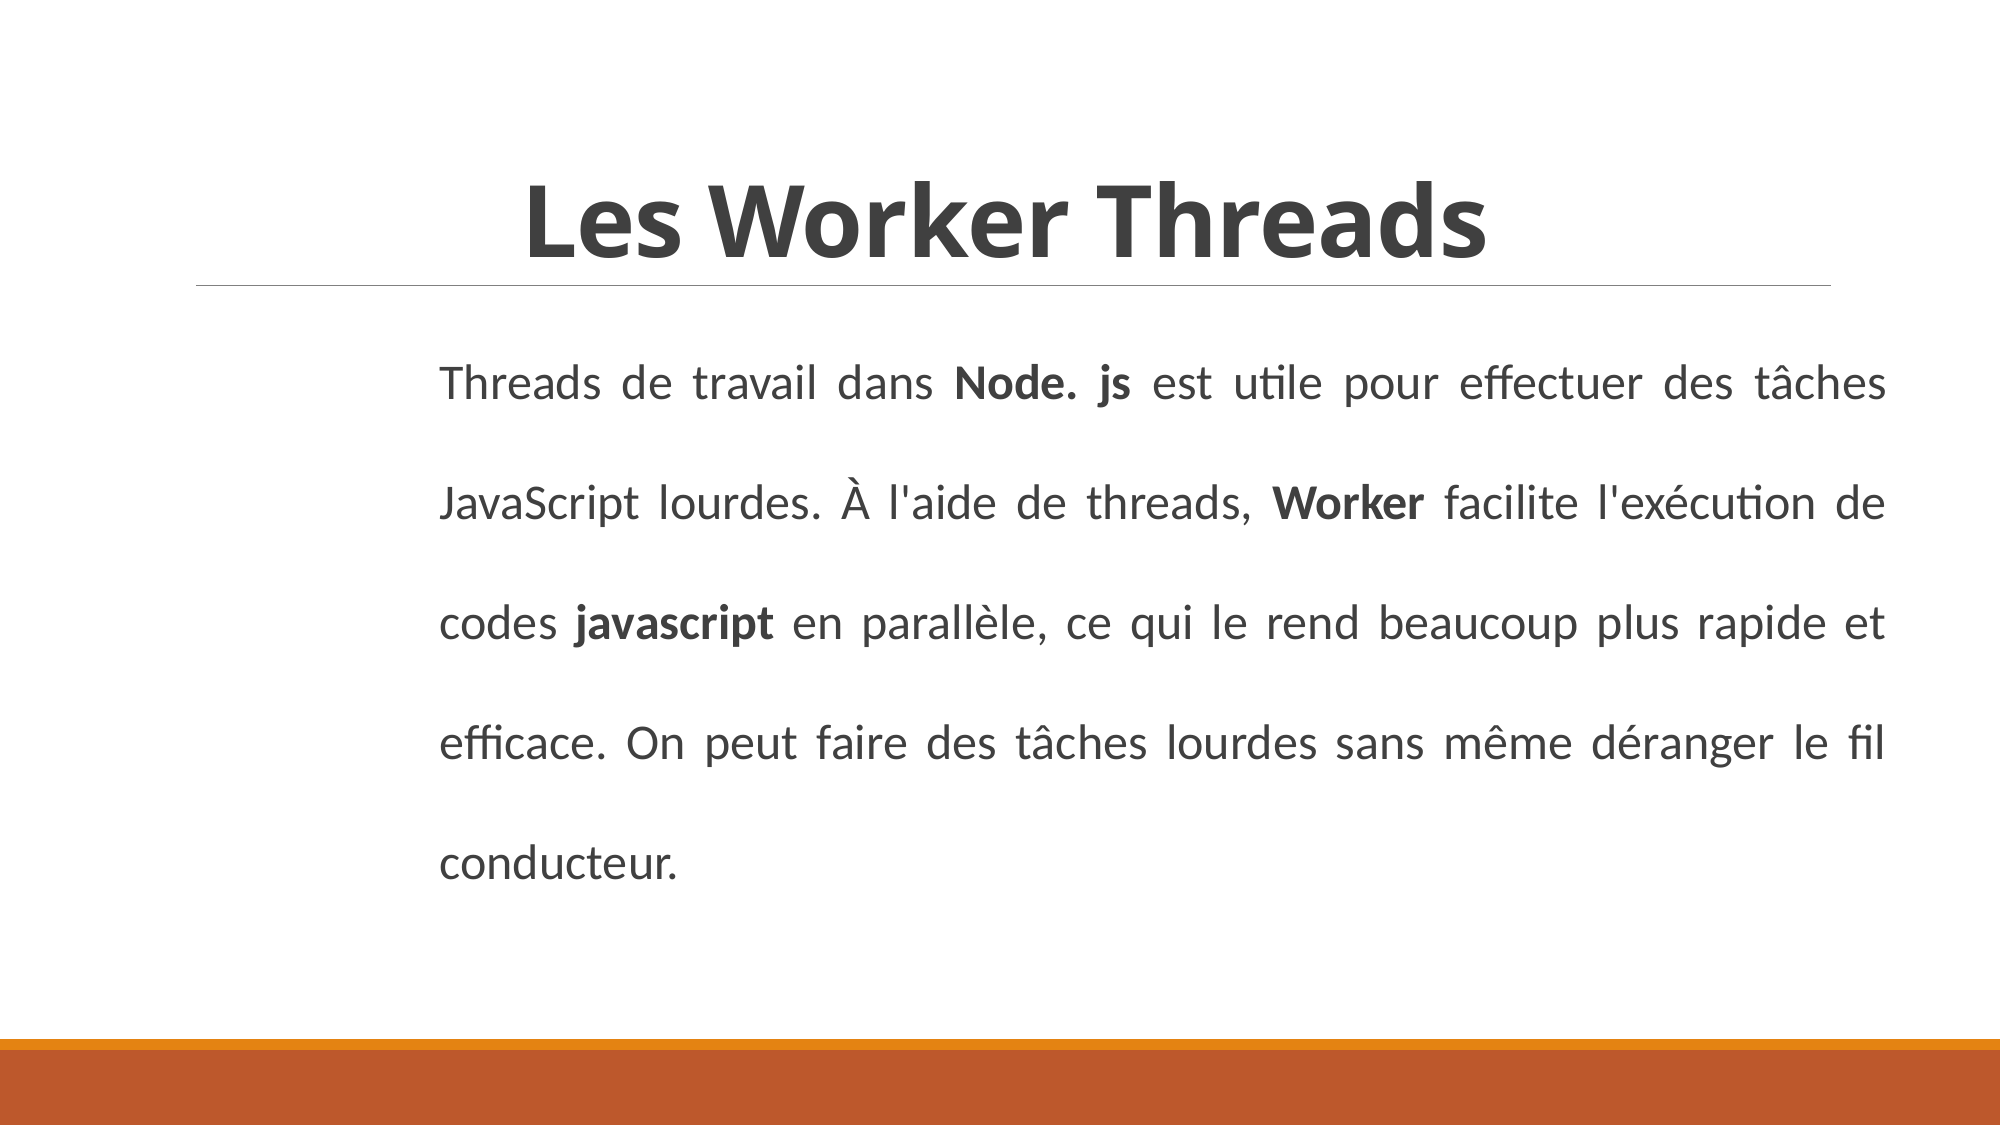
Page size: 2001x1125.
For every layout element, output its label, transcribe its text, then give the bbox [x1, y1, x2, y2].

title Les Worker Threads [180, 47, 1830, 285]
list Threads de travail dans Node. js est utile pour effectuer des tâches JavaScript lourdes. À l'aide de threads, Worker facilite l'exécution de codes javascript en parallèle, ce qui le rend beaucoup plus rapide et efficace. On peut faire des tâches lourdes sans même déranger le fil conducteur. [424, 281, 1888, 902]
